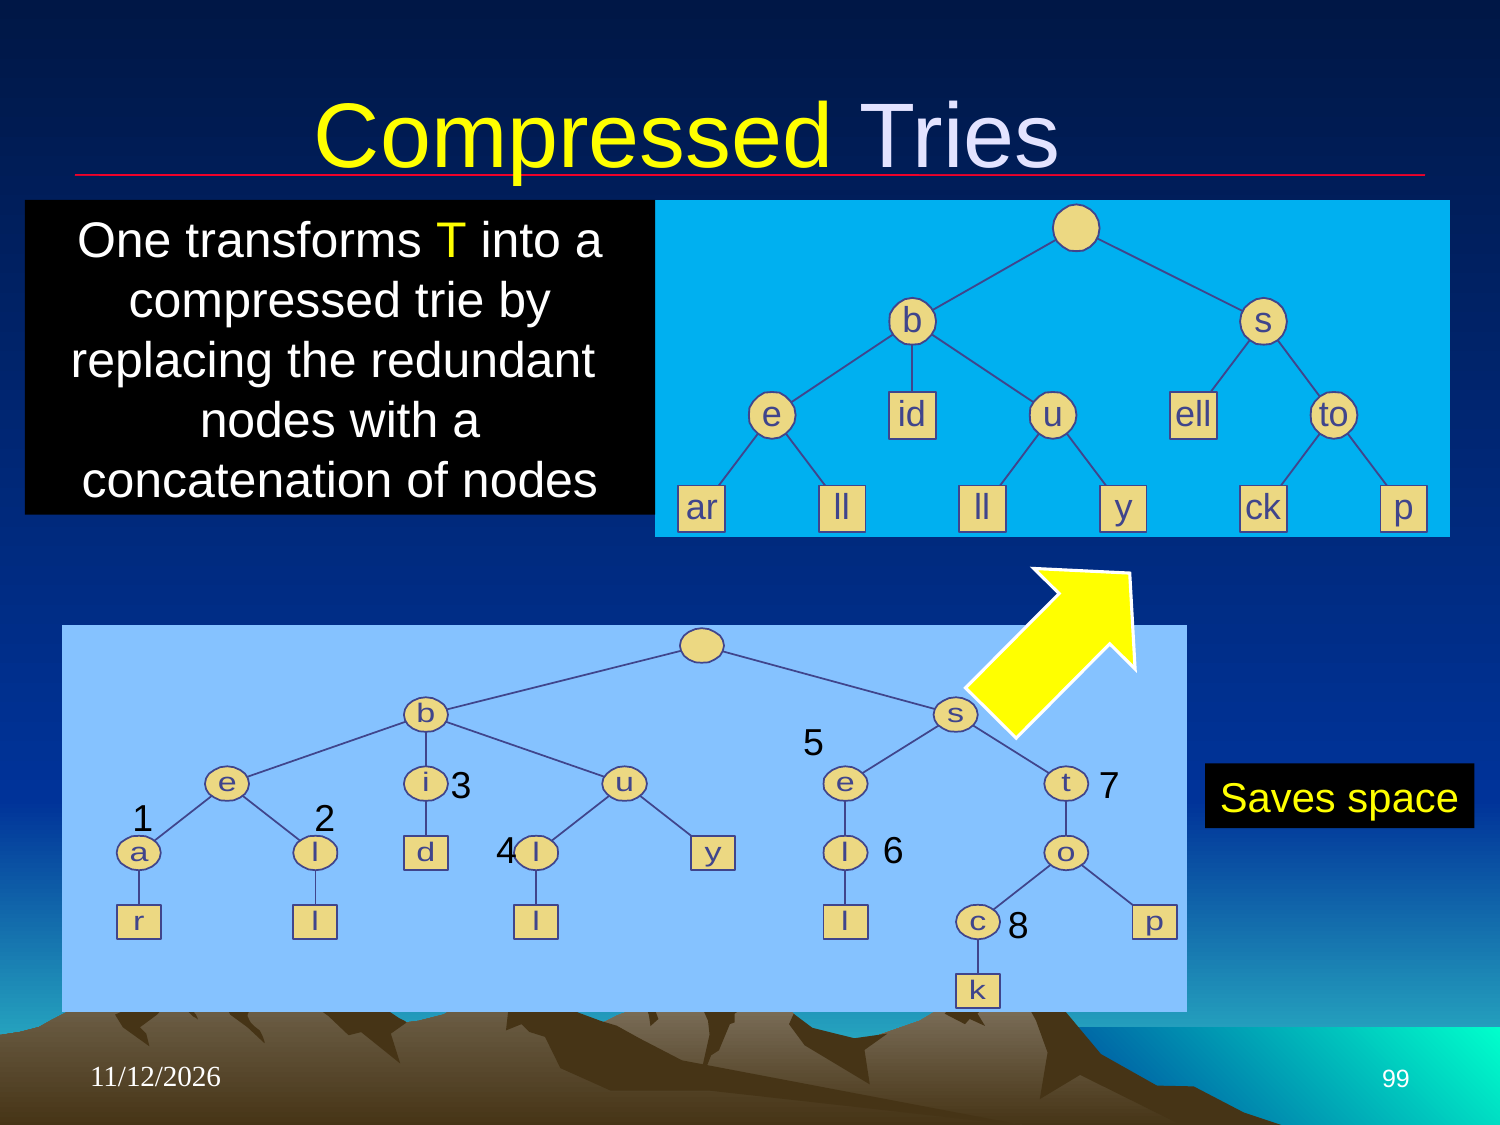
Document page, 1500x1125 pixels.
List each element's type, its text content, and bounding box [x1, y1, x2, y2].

slide_number 99 [1074, 1024, 1426, 1101]
title Compressed Tries [249, 37, 1151, 199]
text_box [654, 199, 1451, 538]
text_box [62, 624, 1188, 1013]
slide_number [74, 1024, 426, 1101]
text_box [1029, 568, 1133, 623]
text_box One transforms T into a compressed trie by replacing the redundant nodes with a concatenation of nodes [24, 199, 653, 515]
text_box Saves space [1205, 763, 1475, 829]
